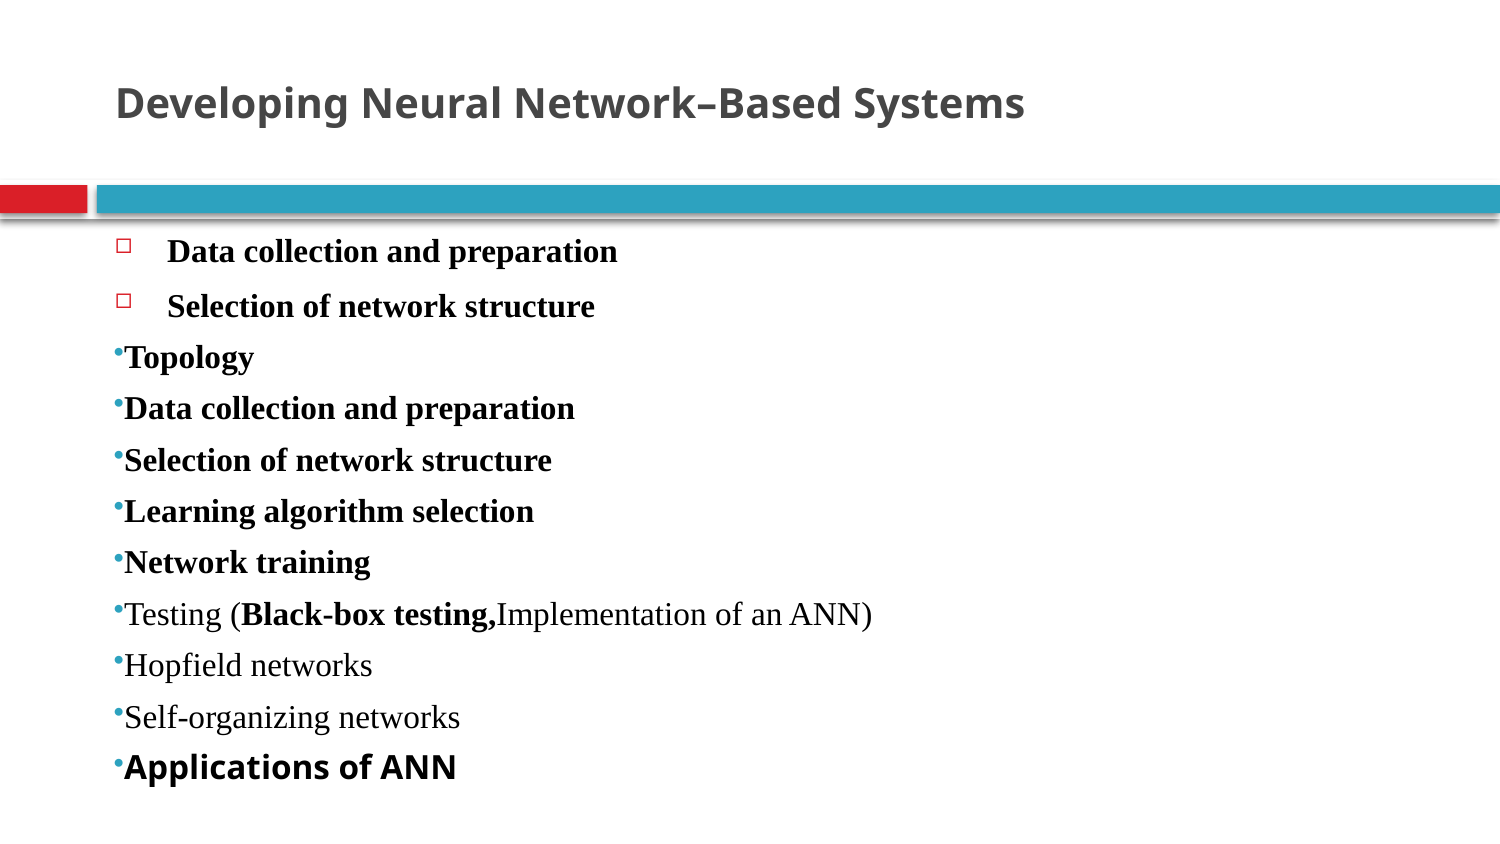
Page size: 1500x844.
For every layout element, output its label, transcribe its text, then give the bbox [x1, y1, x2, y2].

list Data collection and preparation Selection of network structure Topology Data collection and preparation Selection of network structure Learning algorithm selection Network training Testing (Black-box testing,Implementation of an ANN) Hopfield networks Self-organizing networks Applications of ANN [99, 221, 1379, 759]
title Developing Neural Network–Based Systems [99, 18, 1438, 185]
